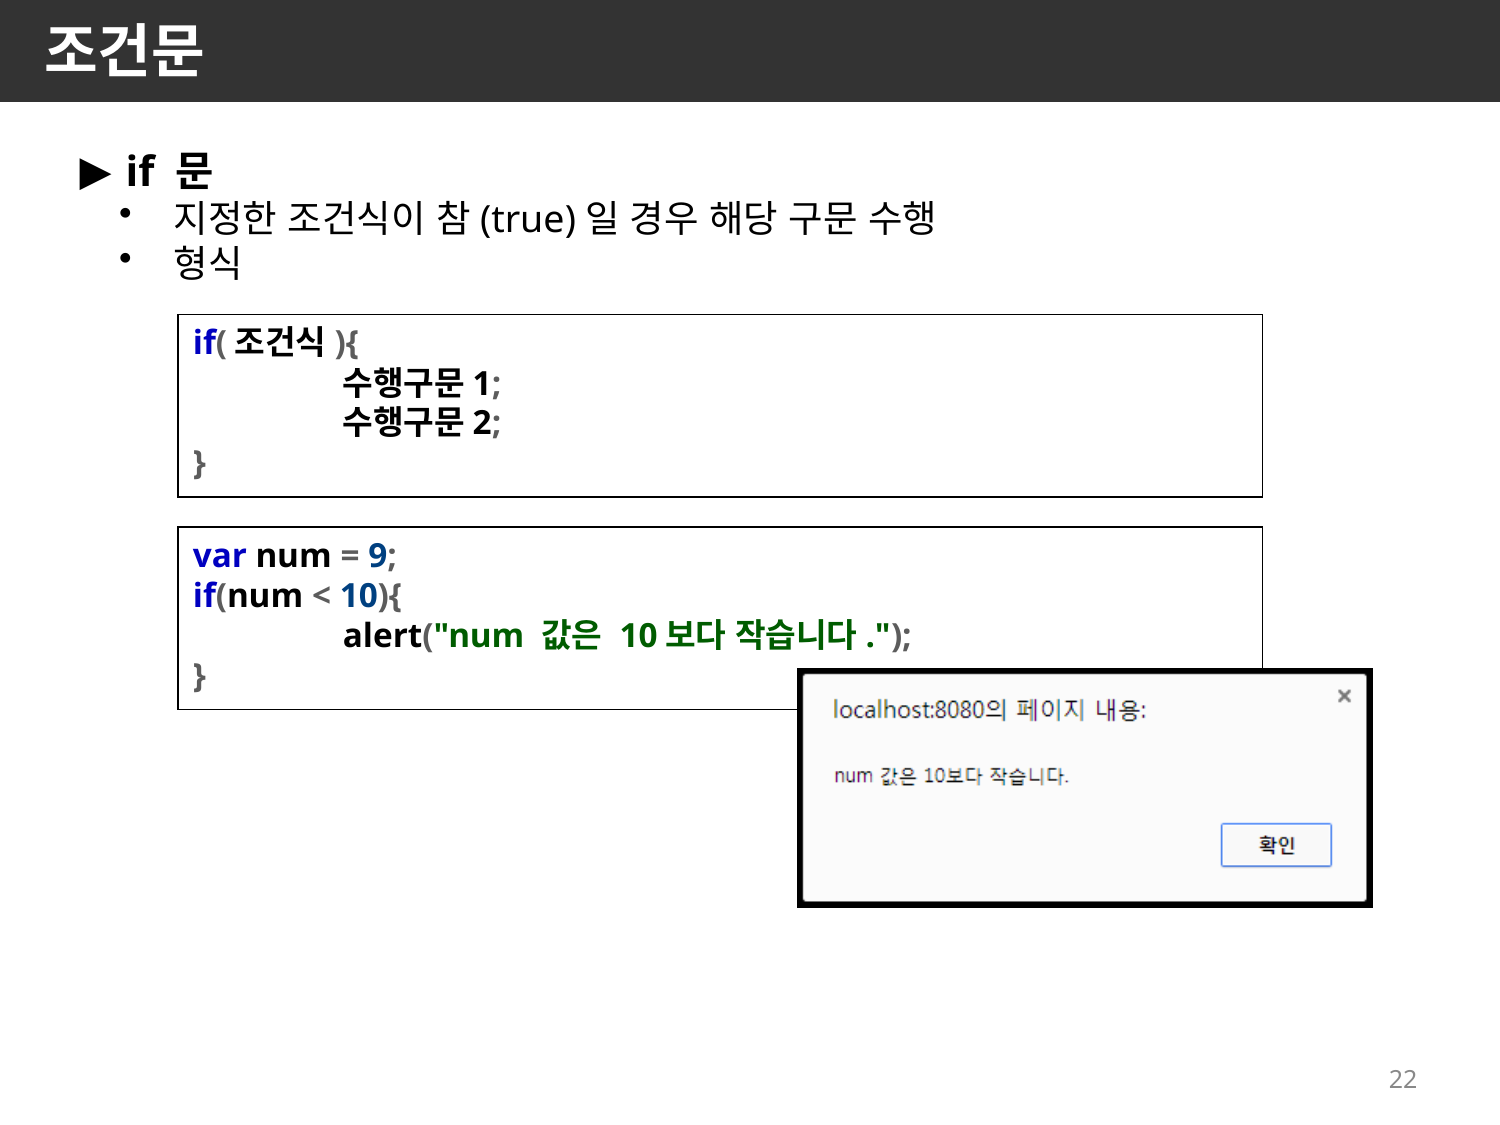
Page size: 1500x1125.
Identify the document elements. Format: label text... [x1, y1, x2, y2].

picture [796, 668, 1373, 908]
slide_number 22 [1082, 1050, 1433, 1111]
text_box if(조건식){ 수행구문1; 수행구문2; } [178, 314, 1263, 497]
text_box var num = 9; if(num < 10){ alert("num 값은 10보다 작습니다."); } [178, 526, 1263, 710]
picture [0, 0, 1500, 103]
text_box if 문 지정한 조건식이 참(true)일 경우 해당 구문 수행 형식 [64, 137, 1436, 292]
